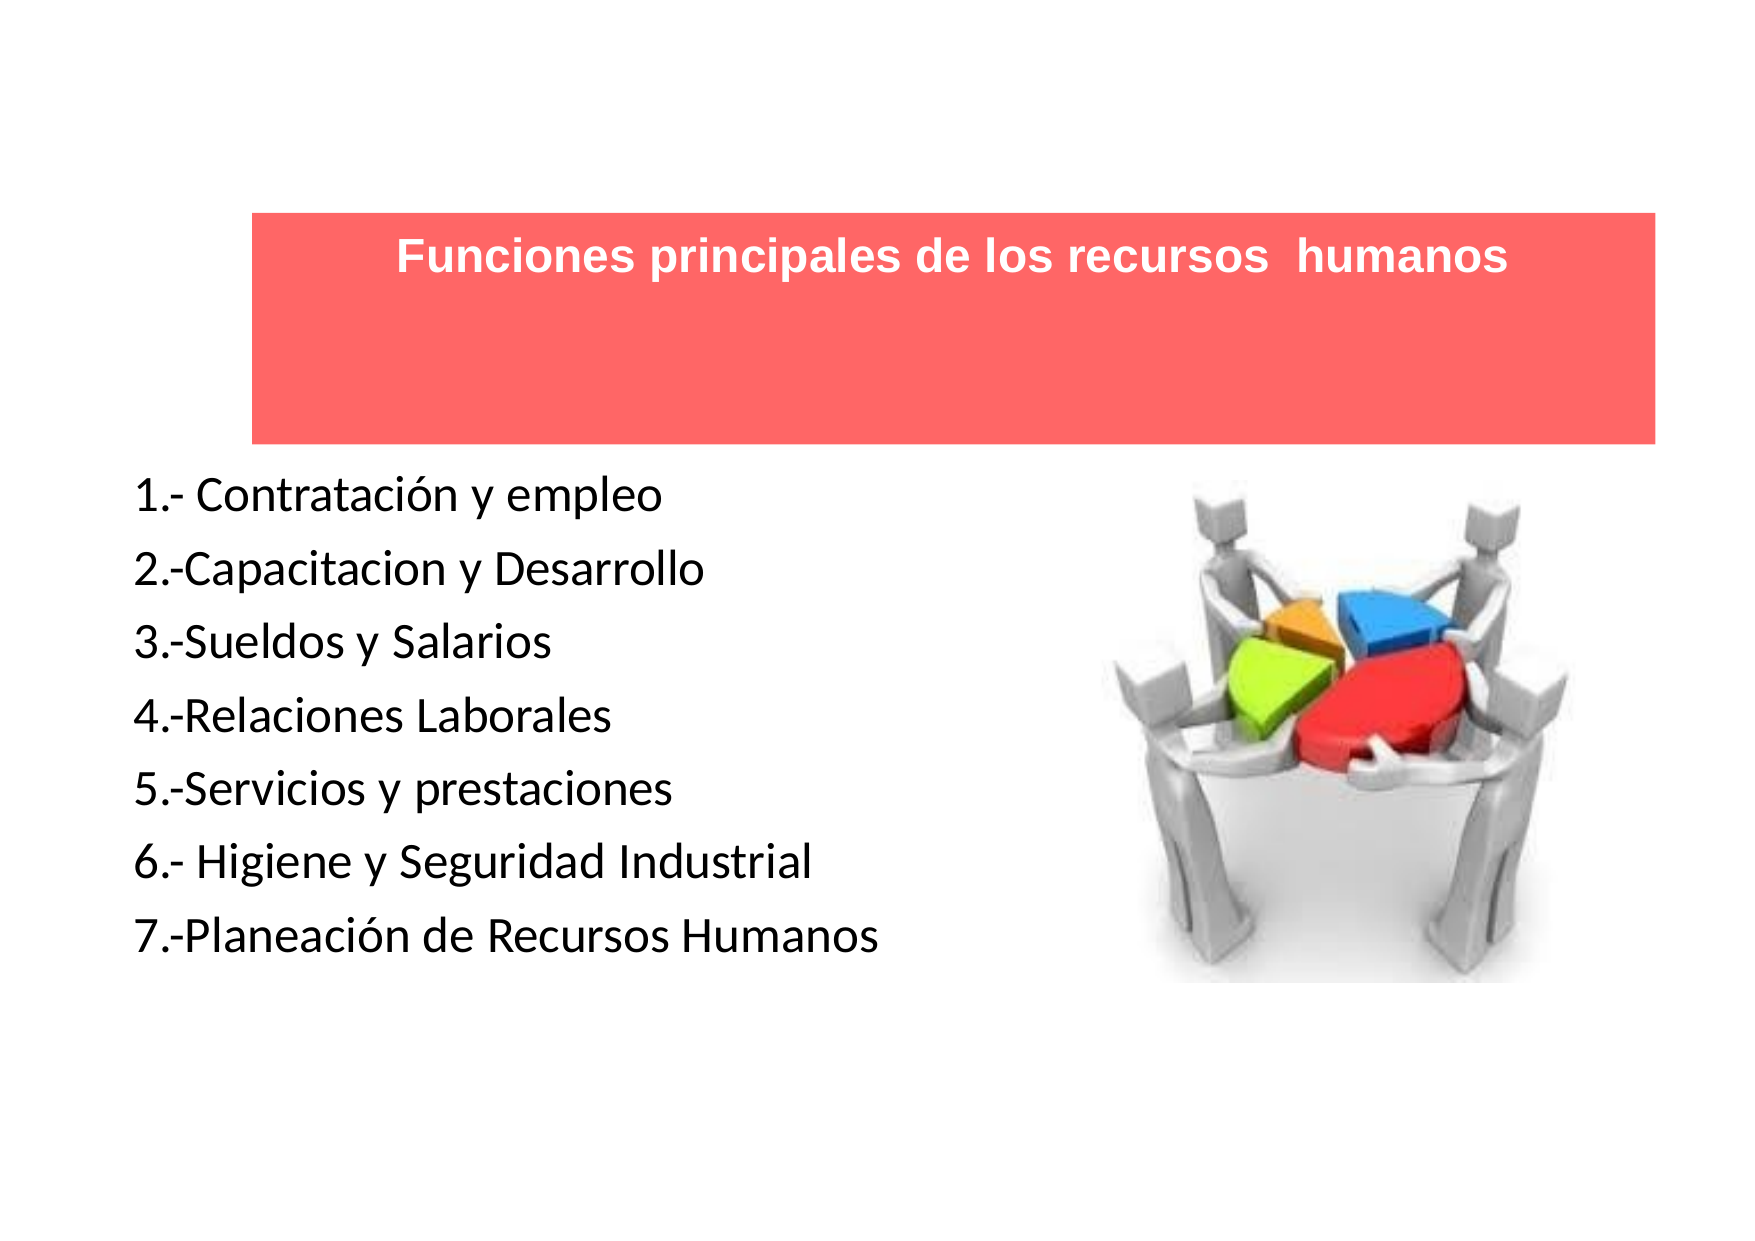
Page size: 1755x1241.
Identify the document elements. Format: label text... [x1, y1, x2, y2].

text_box 1.- Contratación y empleo 2.-Capacitacion y Desarrollo 3.-Sueldos y Salarios 4.-Relaciones Laborales 5.-Servicios y prestaciones 6.- Higiene y Seguridad Industrial 7.-Planeación de Recursos Humanos [131, 446, 920, 963]
picture [1083, 480, 1603, 984]
title Funciones principales de los recursos humanos [252, 212, 1656, 445]
